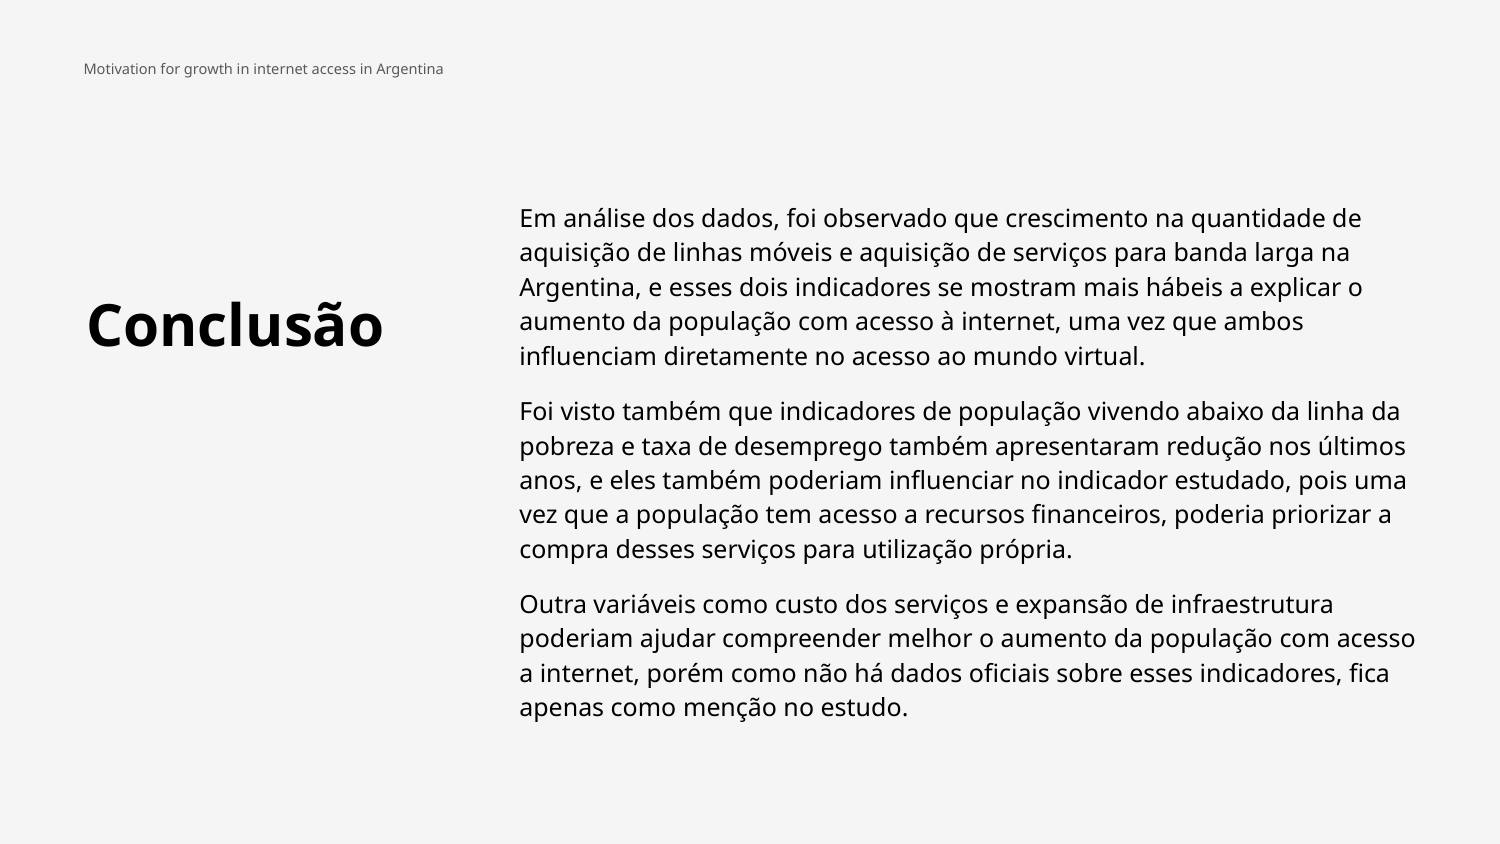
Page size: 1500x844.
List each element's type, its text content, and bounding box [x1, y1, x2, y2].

text_box Em análise dos dados, foi observado que crescimento na quantidade de aquisição de linhas móveis e aquisição de serviços para banda larga na Argentina, e esses dois indicadores se mostram mais hábeis a explicar o aumento da população com acesso à internet, uma vez que ambos influenciam diretamente no acesso ao mundo virtual. Foi visto também que indicadores de população vivendo abaixo da linha da pobreza e taxa de desemprego também apresentaram redução nos últimos anos, e eles também poderiam influenciar no indicador estudado, pois uma vez que a população tem acesso a recursos financeiros, poderia priorizar a compra desses serviços para utilização própria. Outra variáveis como custo dos serviços e expansão de infraestrutura poderiam ajudar compreender melhor o aumento da população com acesso a internet, porém como não há dados oficiais sobre esses indicadores, fica apenas como menção no estudo. [516, 129, 1436, 790]
text_box Motivation for growth in internet access in Argentina [83, 59, 522, 78]
text_box Conclusão [83, 292, 480, 370]
